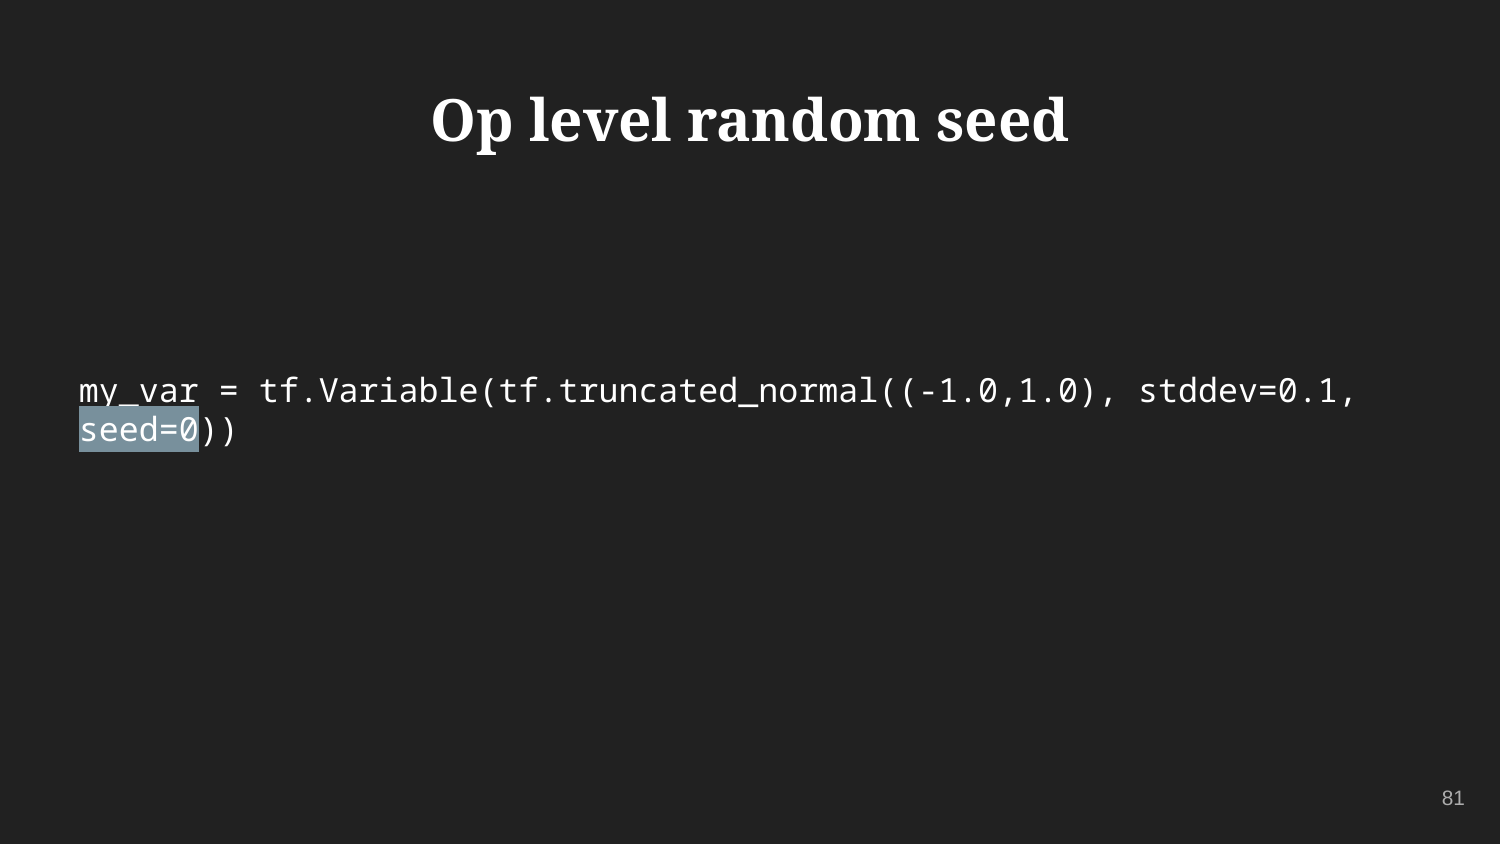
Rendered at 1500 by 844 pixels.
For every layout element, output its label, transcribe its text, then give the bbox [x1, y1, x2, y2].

title my_var = tf.Variable(tf.truncated_normal((-1.0,1.0), stddev=0.1, seed=0)) [63, 203, 1462, 680]
slide_number ‹#› [1389, 764, 1480, 830]
title Op level random seed [51, 68, 1449, 163]
